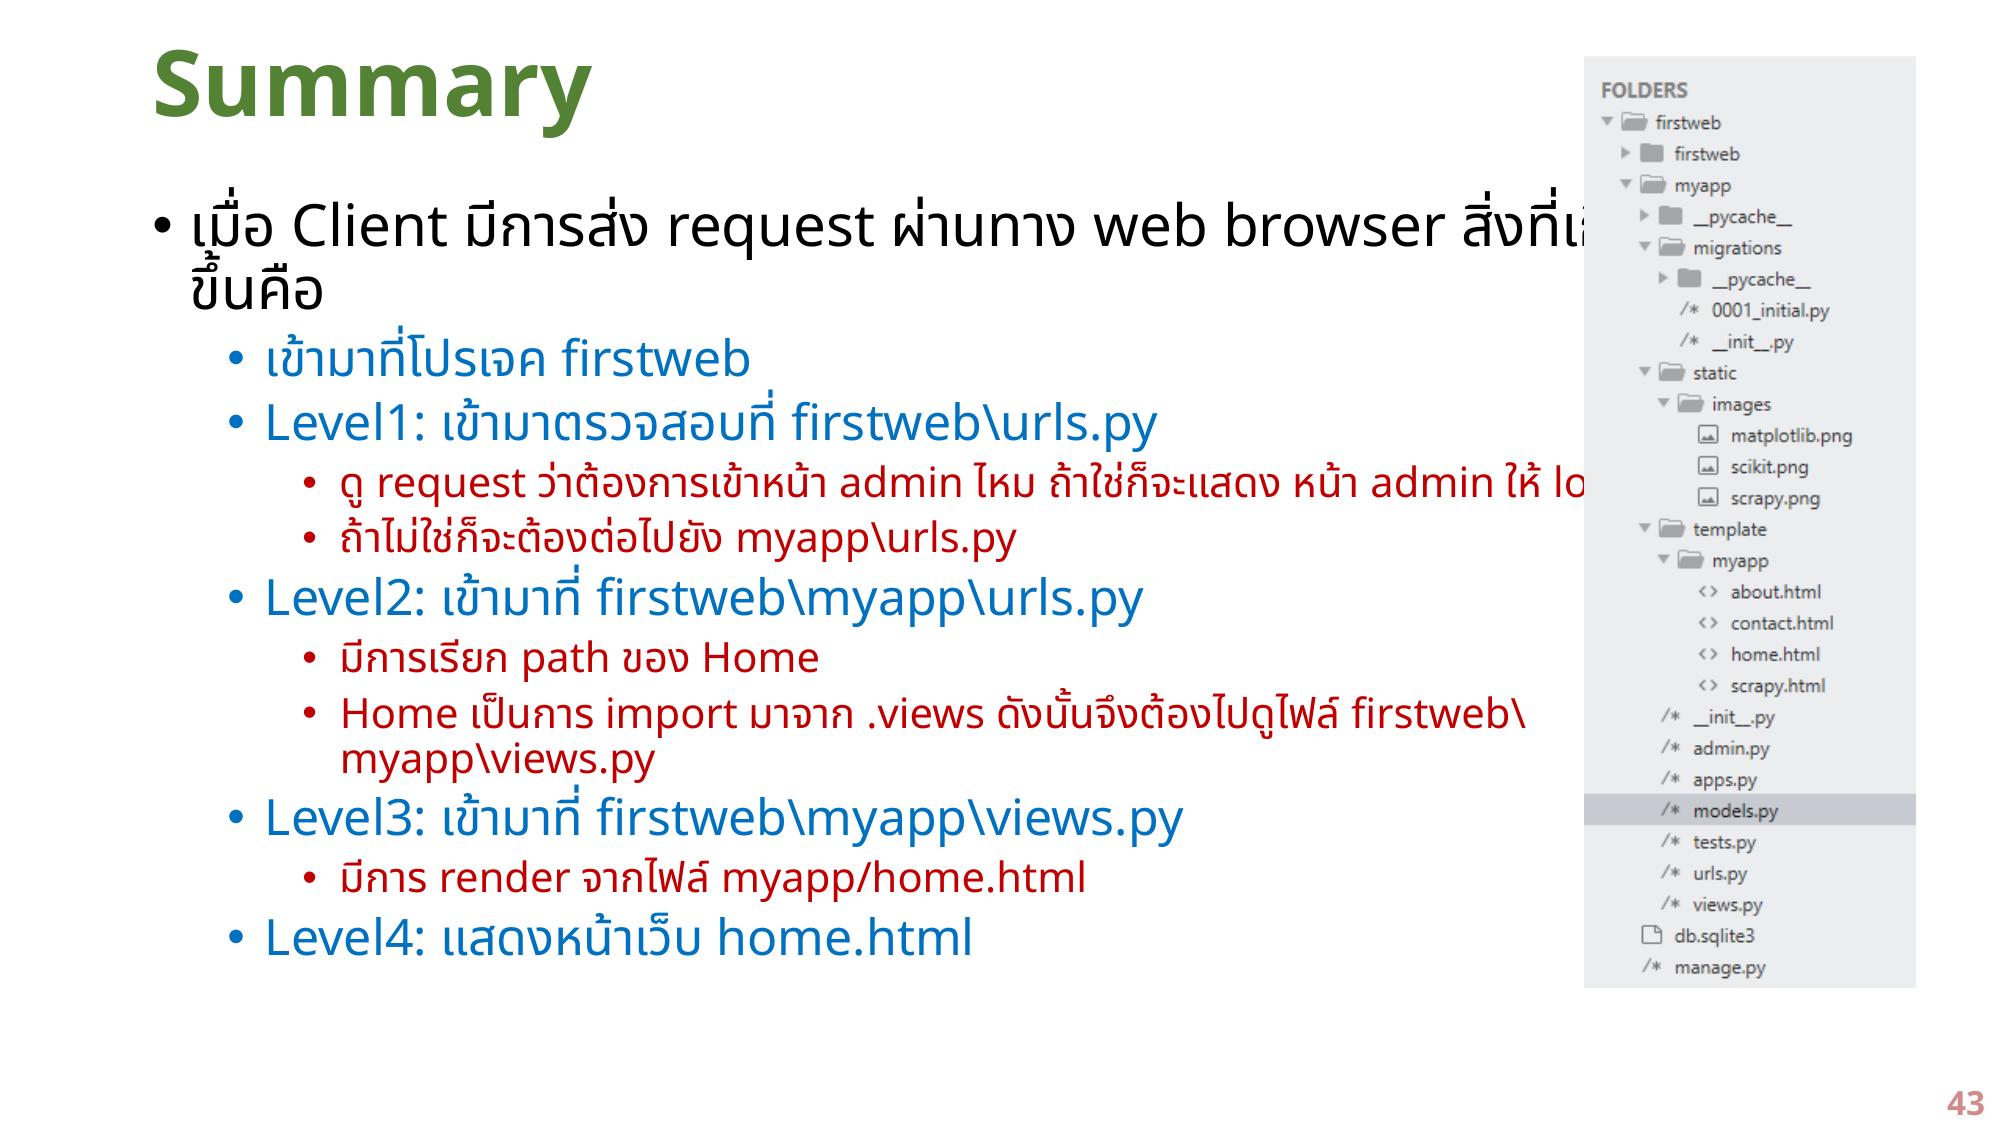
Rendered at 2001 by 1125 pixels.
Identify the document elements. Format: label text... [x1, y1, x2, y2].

slide_number 43 [1550, 1083, 2000, 1125]
list เมื่อ Client มีการส่ง request ผ่านทาง web browser สิ่งที่เกิดขึ้นคือ เข้ามาที่โปรเจค firstweb Level1: เข้ามาตรวจสอบที่ firstweb\urls.py ดู request ว่าต้องการเข้าหน้า admin ไหม ถ้าใช่ก็จะแสดง หน้า admin ให้ login ถ้าไม่ใช่ก็จะต้องต่อไปยัง myapp\urls.py Level2: เข้ามาที่ firstweb\myapp\urls.py มีการเรียก path ของ Home Home เป็นการ import มาจาก .views ดังนั้นจึงต้องไปดูไฟล์ firstweb\myapp\views.py Level3: เข้ามาที่ firstweb\myapp\views.py มีการ render จากไฟล์ myapp/home.html Level4: แสดงหน้าเว็บ home.html [137, 189, 1675, 1016]
picture [1584, 56, 1916, 988]
title Summary [137, 22, 1863, 153]
